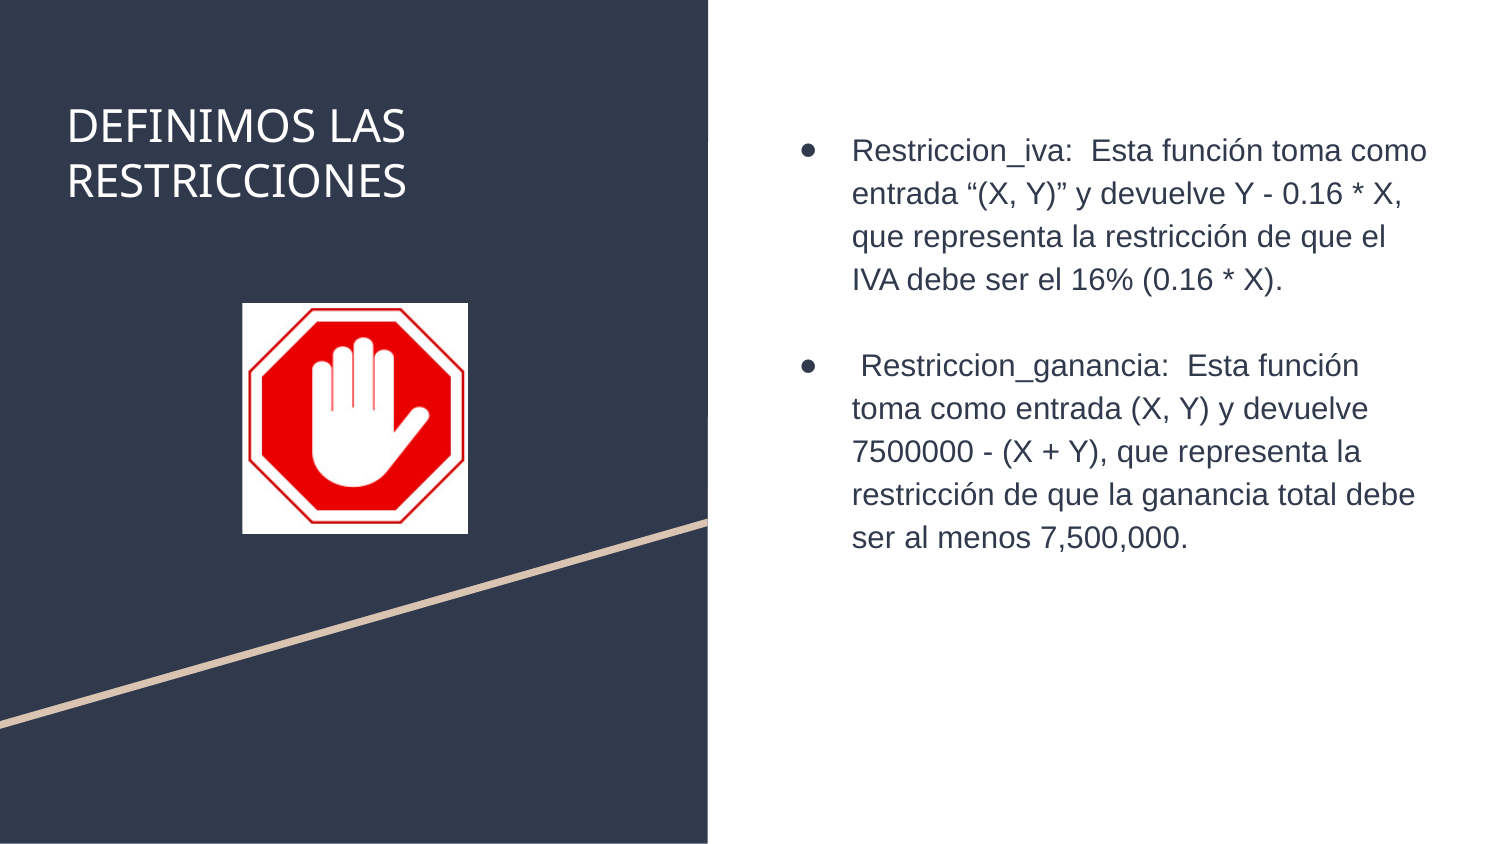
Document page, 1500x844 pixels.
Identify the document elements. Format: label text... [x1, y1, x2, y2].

picture [242, 302, 469, 534]
list Restriccion_iva: Esta función toma como entrada “(X, Y)” y devuelve Y - 0.16 * X, que representa la restricción de que el IVA debe ser el 16% (0.16 * X). Restriccion_ganancia: Esta función toma como entrada (X, Y) y devuelve 7500000 - (X + Y), que representa la restricción de que la ganancia total debe ser al menos 7,500,000. [761, 82, 1446, 755]
title DEFINIMOS LAS RESTRICCIONES [51, 82, 660, 494]
